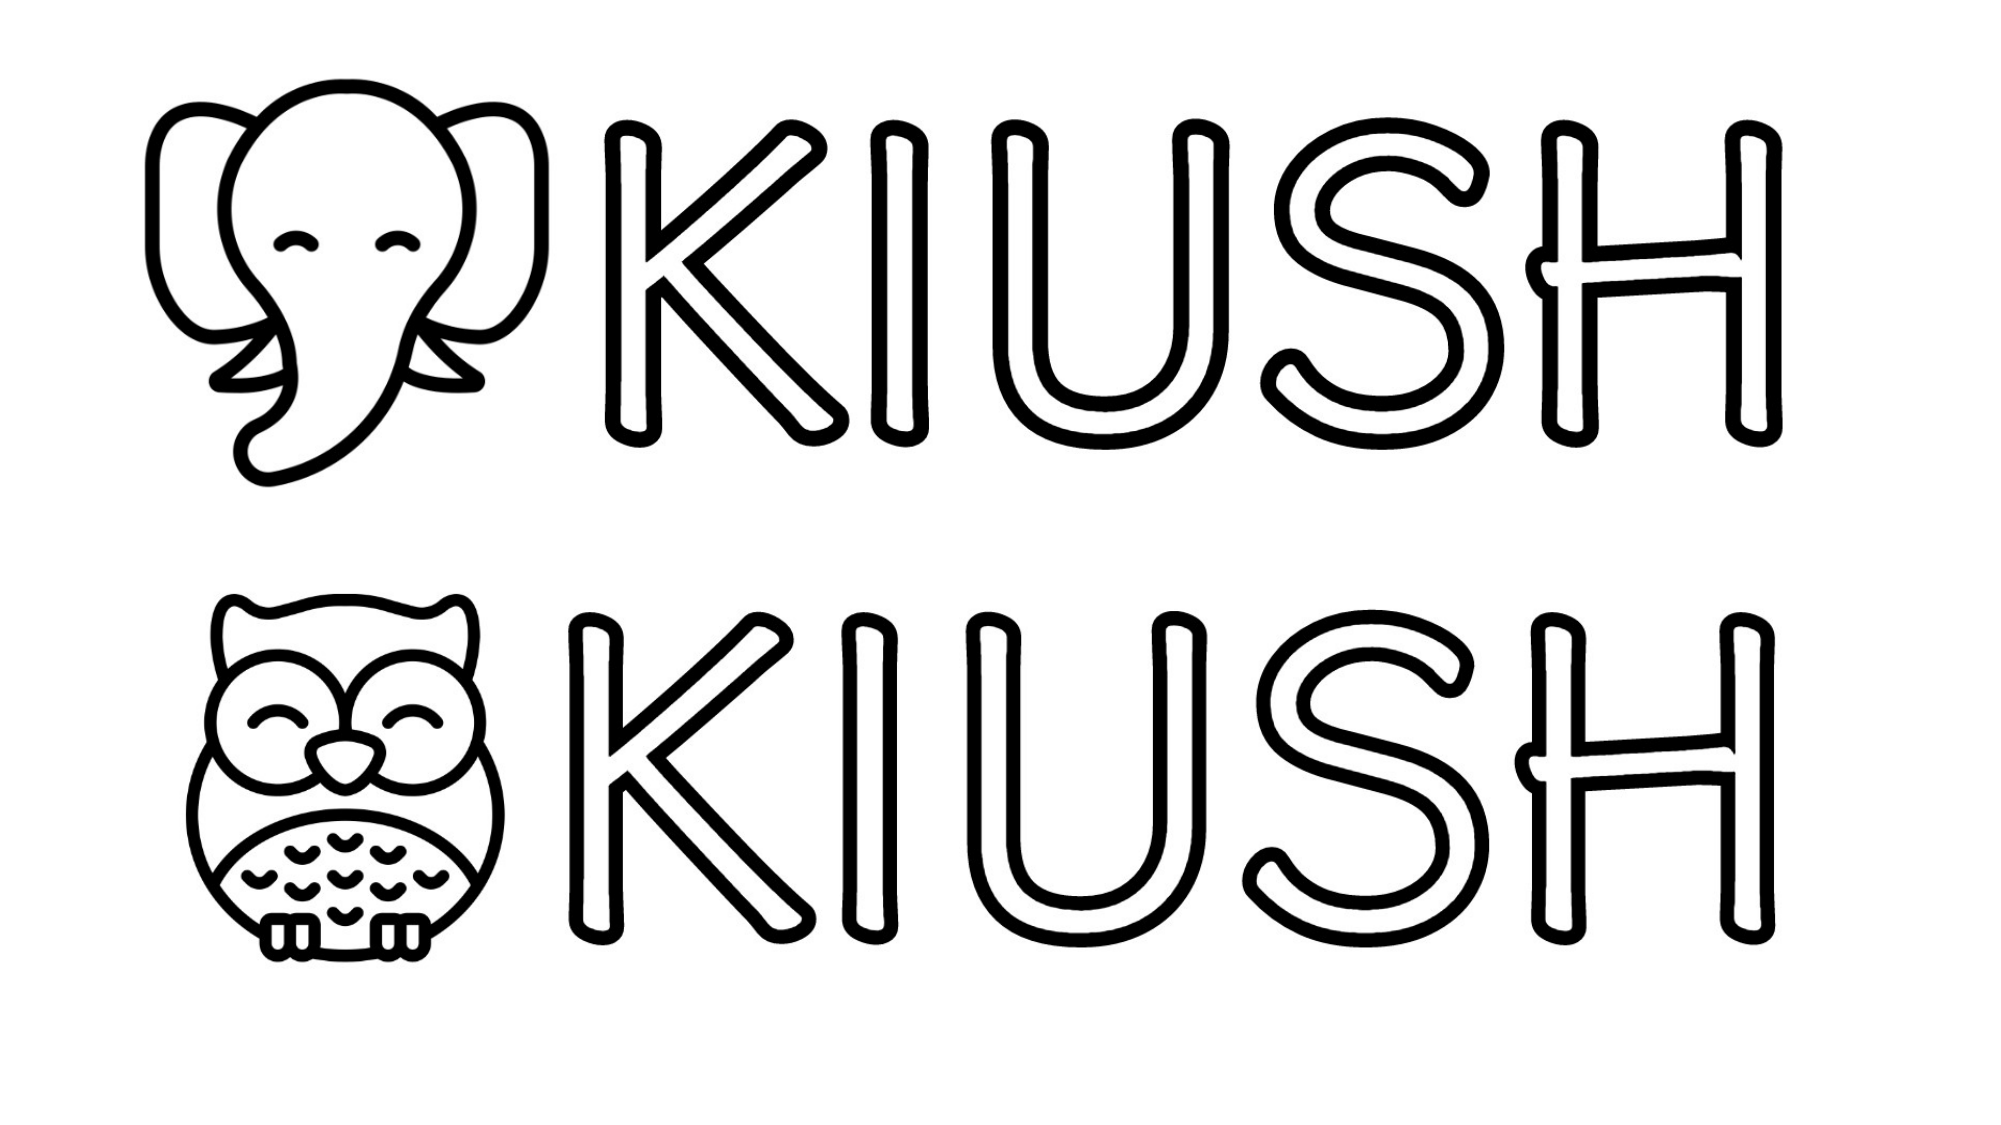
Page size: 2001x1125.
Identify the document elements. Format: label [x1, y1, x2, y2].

picture [133, 544, 1867, 1008]
picture [133, 61, 1867, 512]
